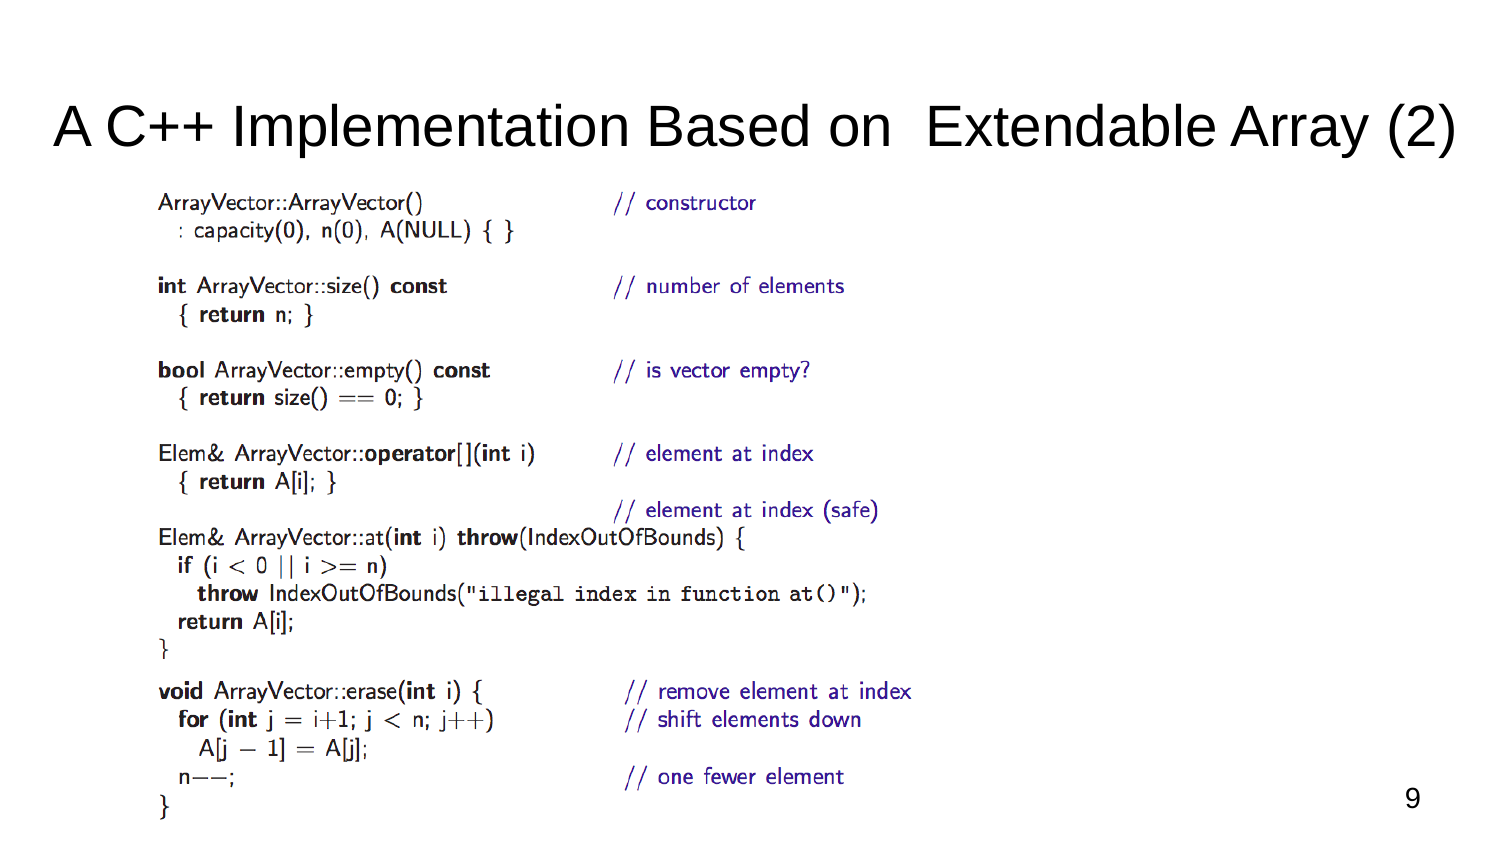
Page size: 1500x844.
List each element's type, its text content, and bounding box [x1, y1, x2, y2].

title A C++ Implementation Based on Extendable Array (2) [38, 72, 1500, 167]
slide_number ‹#› [1389, 764, 1480, 830]
picture [126, 176, 951, 834]
